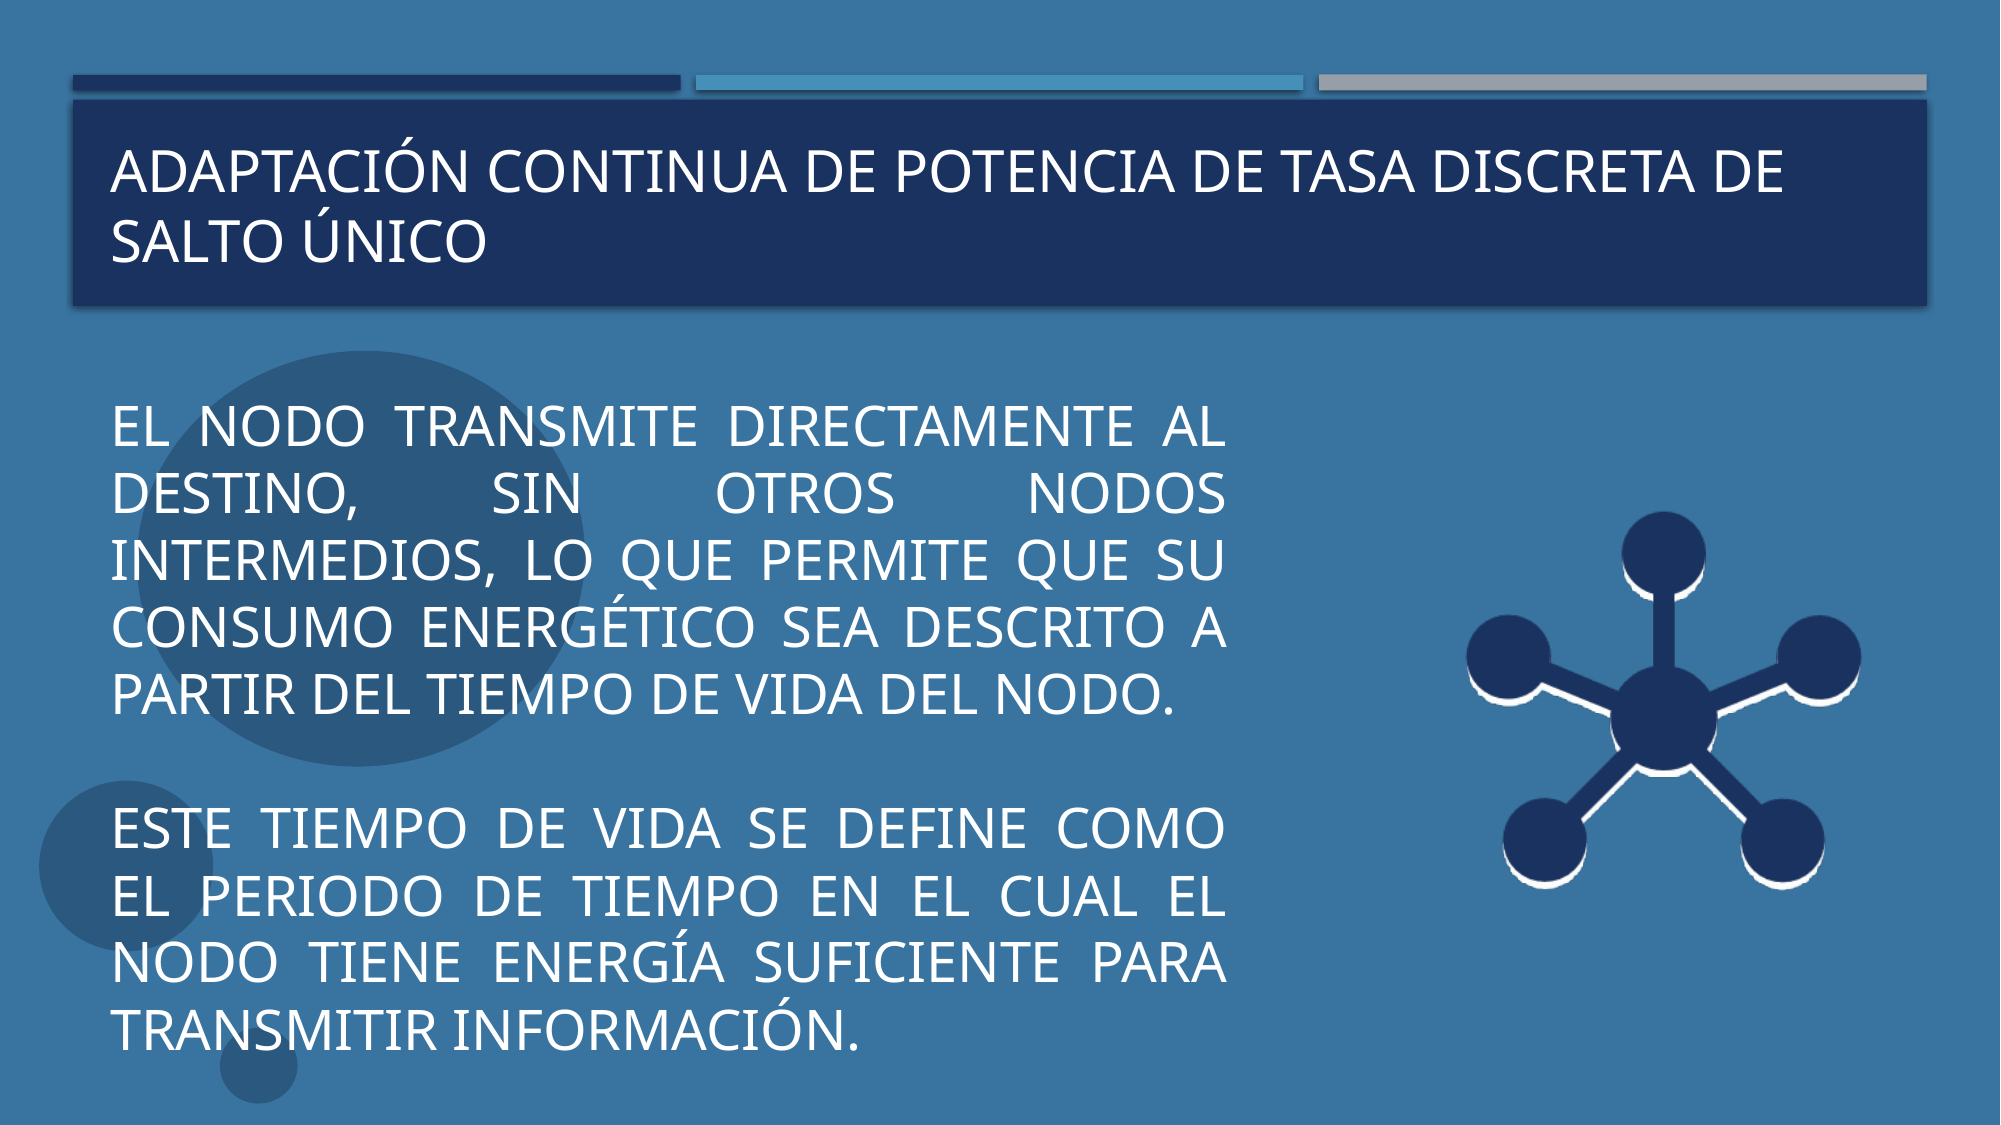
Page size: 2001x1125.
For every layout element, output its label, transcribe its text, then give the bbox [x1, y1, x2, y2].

text_box [1411, 443, 1917, 950]
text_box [24, 356, 604, 1096]
title Adaptación continua de potencia de tasa discreta de salto único [95, 119, 1905, 282]
text_box el nodo transmite directamente al destino, sin otros nodos intermedios, lo que permite que su consumo energético sea descrito a partir del tiempo de vida del nodo. Este tiempo de vida se define como el periodo de tiempo en el cual el nodo tiene energía suficiente para transmitir información. [95, 336, 1243, 1069]
